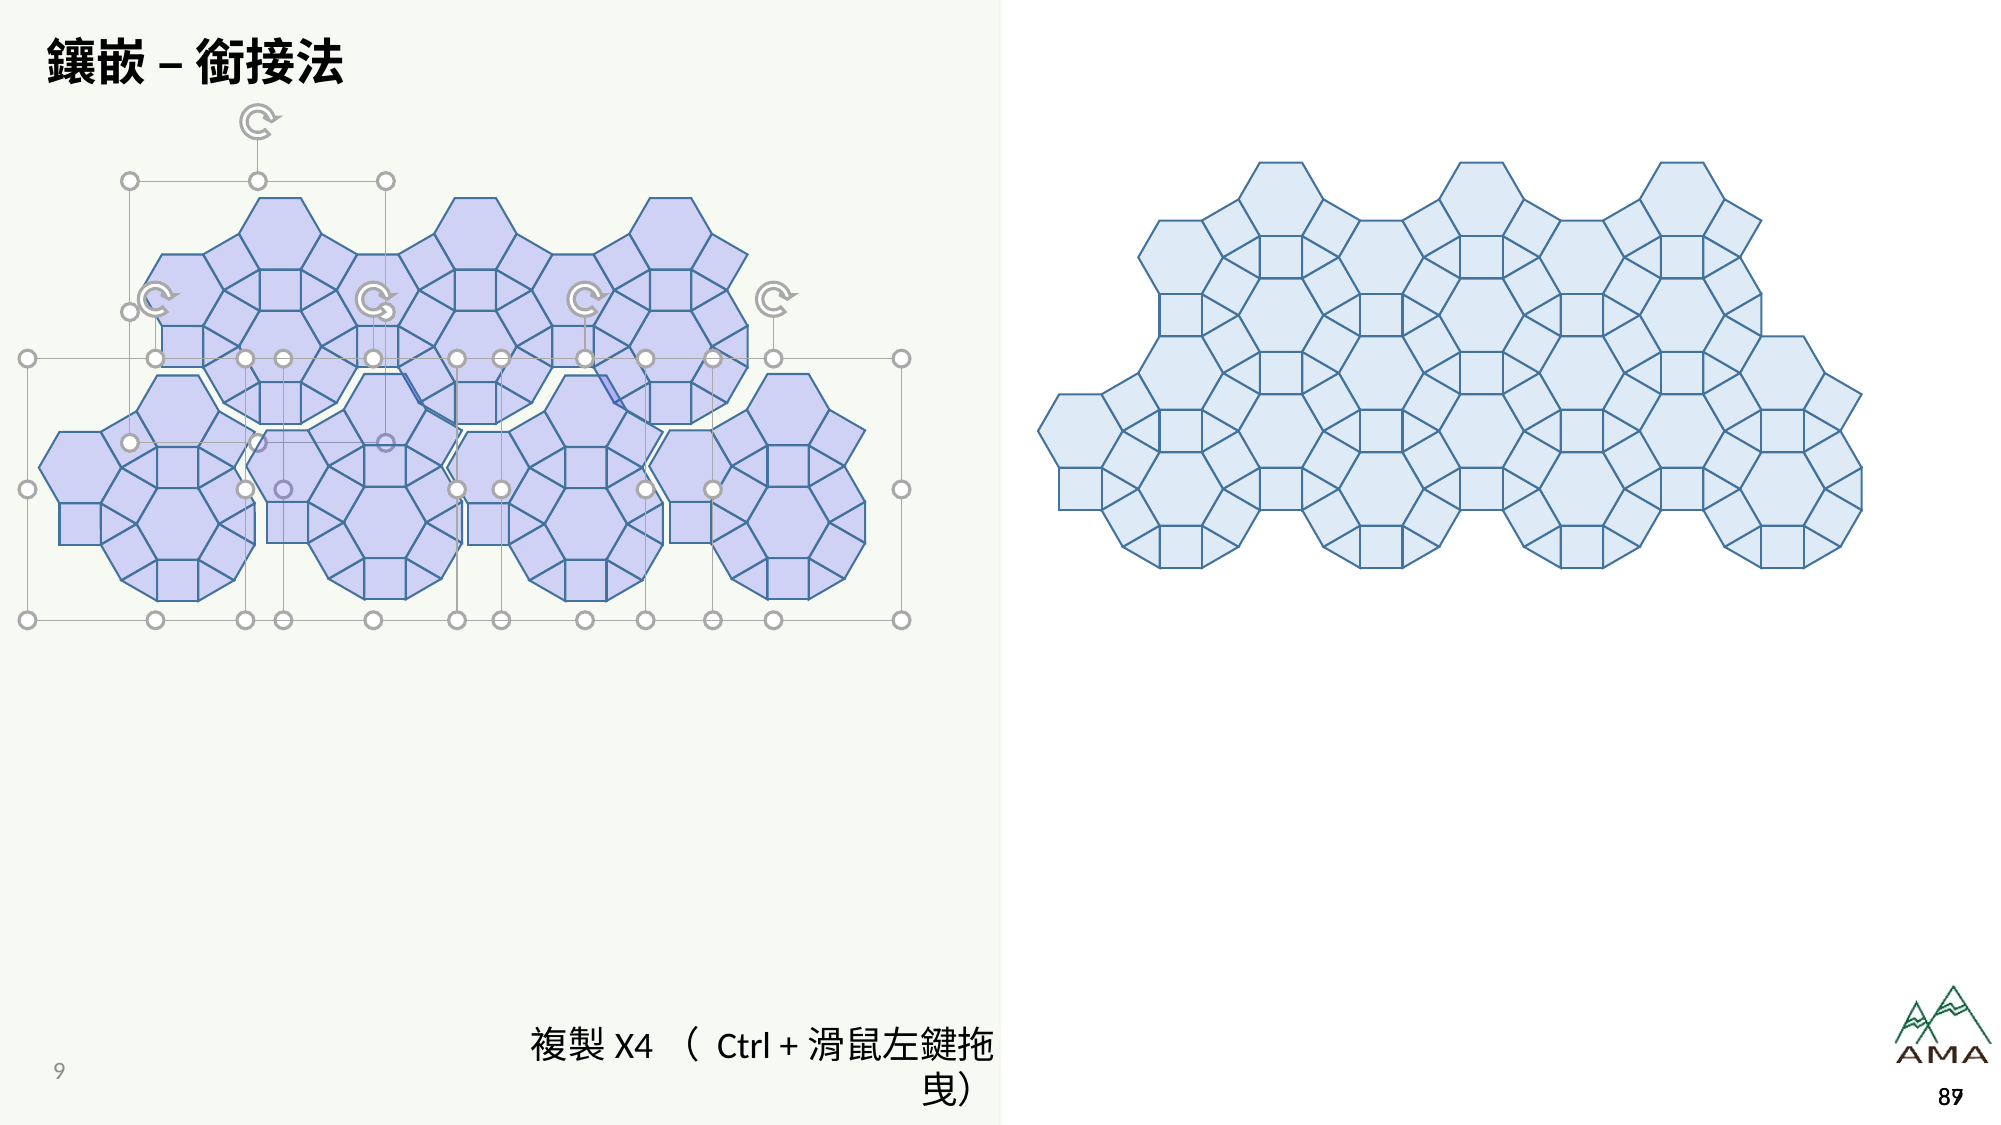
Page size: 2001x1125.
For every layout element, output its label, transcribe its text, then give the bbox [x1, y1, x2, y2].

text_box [1043, 336, 1244, 571]
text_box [236, 278, 448, 629]
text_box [1143, 162, 1344, 336]
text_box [121, 100, 395, 278]
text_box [18, 278, 236, 629]
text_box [1645, 336, 1874, 571]
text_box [1545, 162, 1774, 336]
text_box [395, 198, 537, 278]
picture [1883, 972, 2000, 1077]
title 鑲嵌 – 銜接法 [31, 27, 887, 102]
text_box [1444, 336, 1645, 571]
text_box 複製X4（ Ctrl +滑鼠左鍵拖曳） [437, 1032, 1014, 1101]
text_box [637, 278, 911, 629]
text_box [448, 278, 637, 629]
text_box 89 [1923, 1073, 1979, 1118]
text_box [1244, 336, 1444, 571]
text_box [1344, 162, 1545, 336]
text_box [537, 198, 760, 278]
